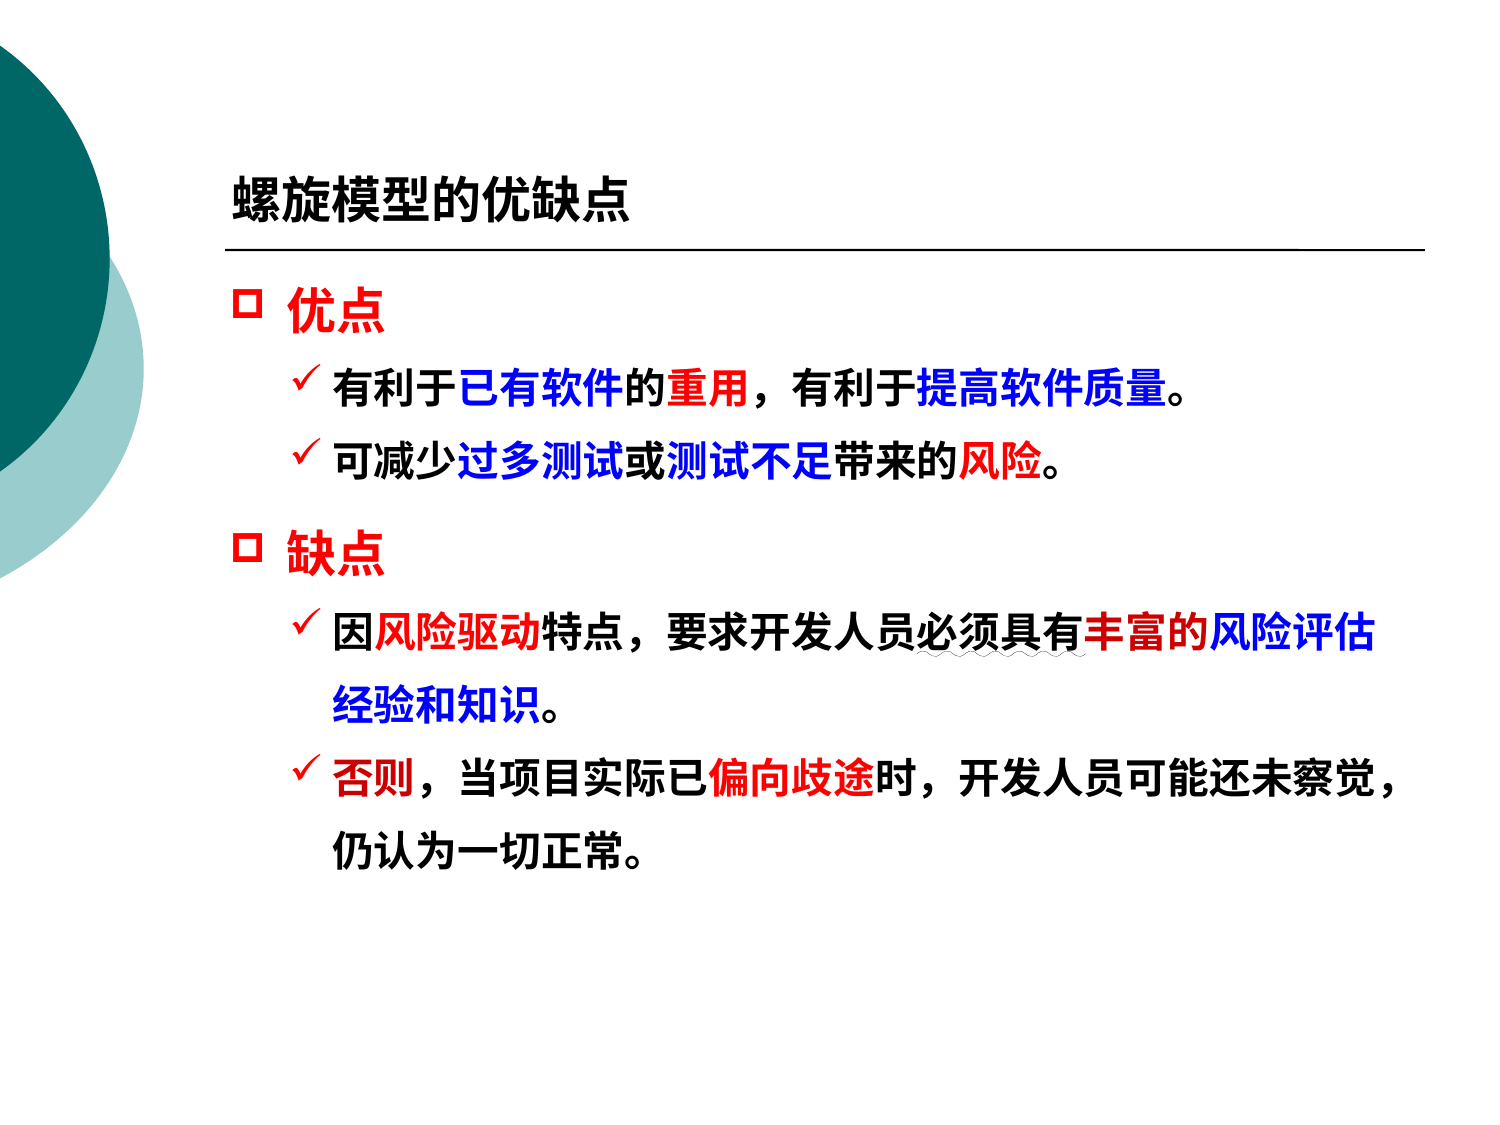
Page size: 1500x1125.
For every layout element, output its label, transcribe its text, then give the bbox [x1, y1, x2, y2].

text_box 优点 有利于已有软件的重用，有利于提高软件质量。 可减少过多测试或测试不足带来的风险。 缺点 因风险驱动特点，要求开发人员必须具有丰富的风险评估经验和知识。 否则，当项目实际已偏向歧途时，开发人员可能还未察觉，仍认为一切正常。 [229, 266, 1412, 875]
text_box 螺旋模型的优缺点 [231, 168, 646, 229]
